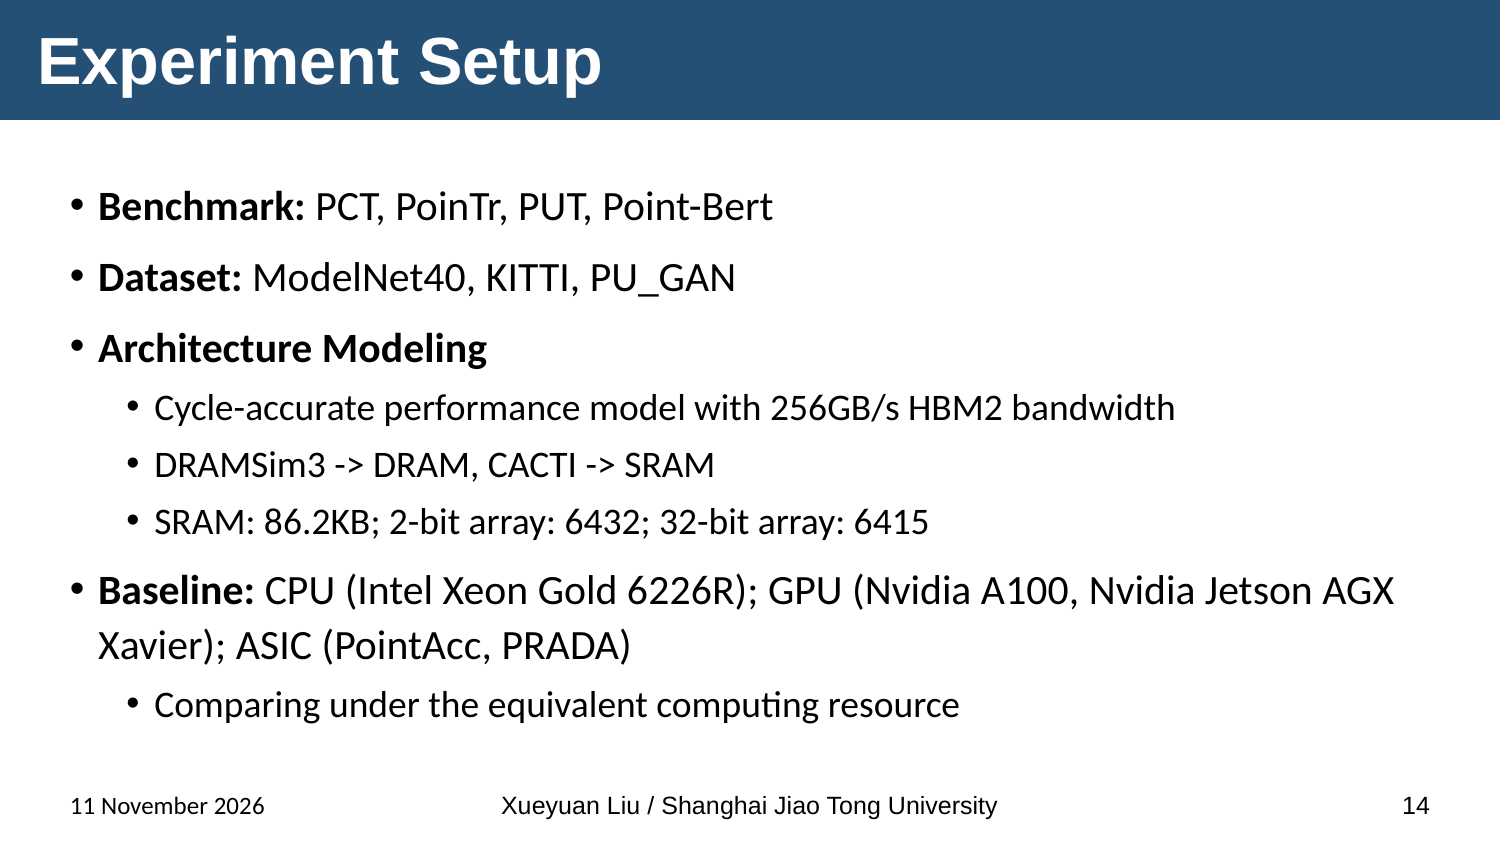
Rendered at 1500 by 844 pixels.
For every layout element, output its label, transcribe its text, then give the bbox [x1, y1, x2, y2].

footer Xueyuan Liu / Shanghai Jiao Tong University [483, 782, 1017, 827]
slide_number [55, 782, 441, 827]
title Experiment Setup [22, 15, 1478, 111]
slide_number 14 [1059, 782, 1445, 827]
